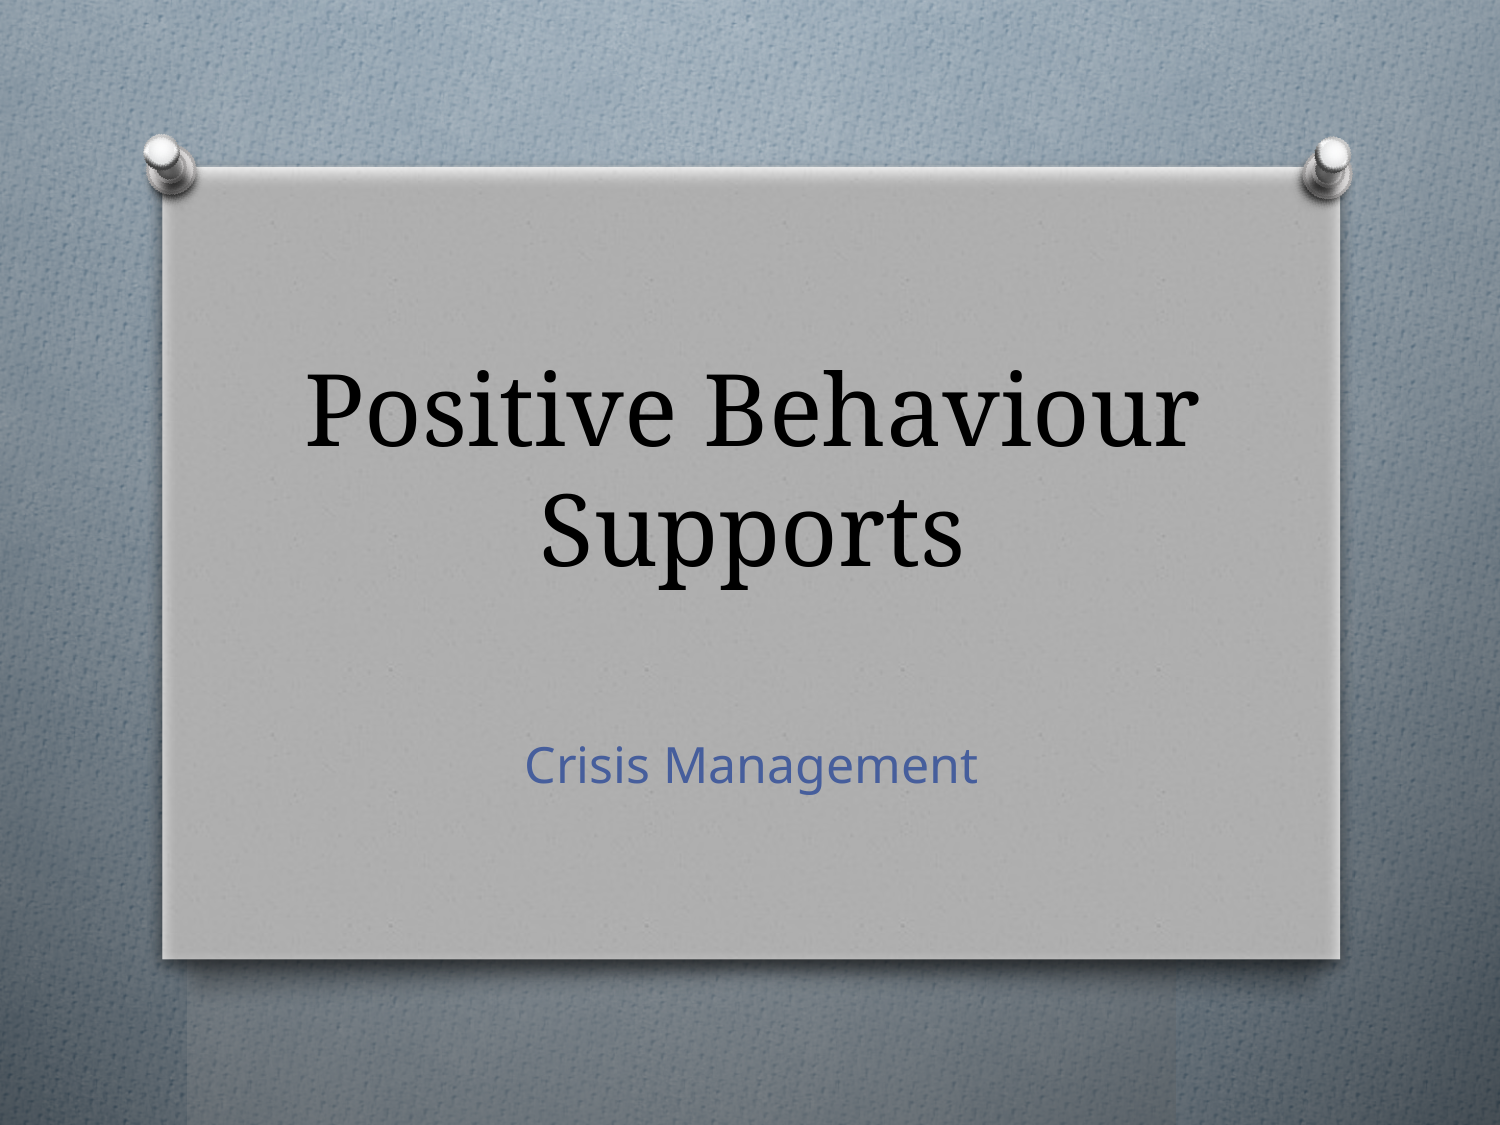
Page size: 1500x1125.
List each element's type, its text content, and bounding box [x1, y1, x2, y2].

title Positive Behaviour Supports [283, 294, 1223, 595]
picture [112, 100, 235, 224]
picture [1274, 109, 1396, 230]
subtitle Crisis Management [283, 726, 1221, 863]
